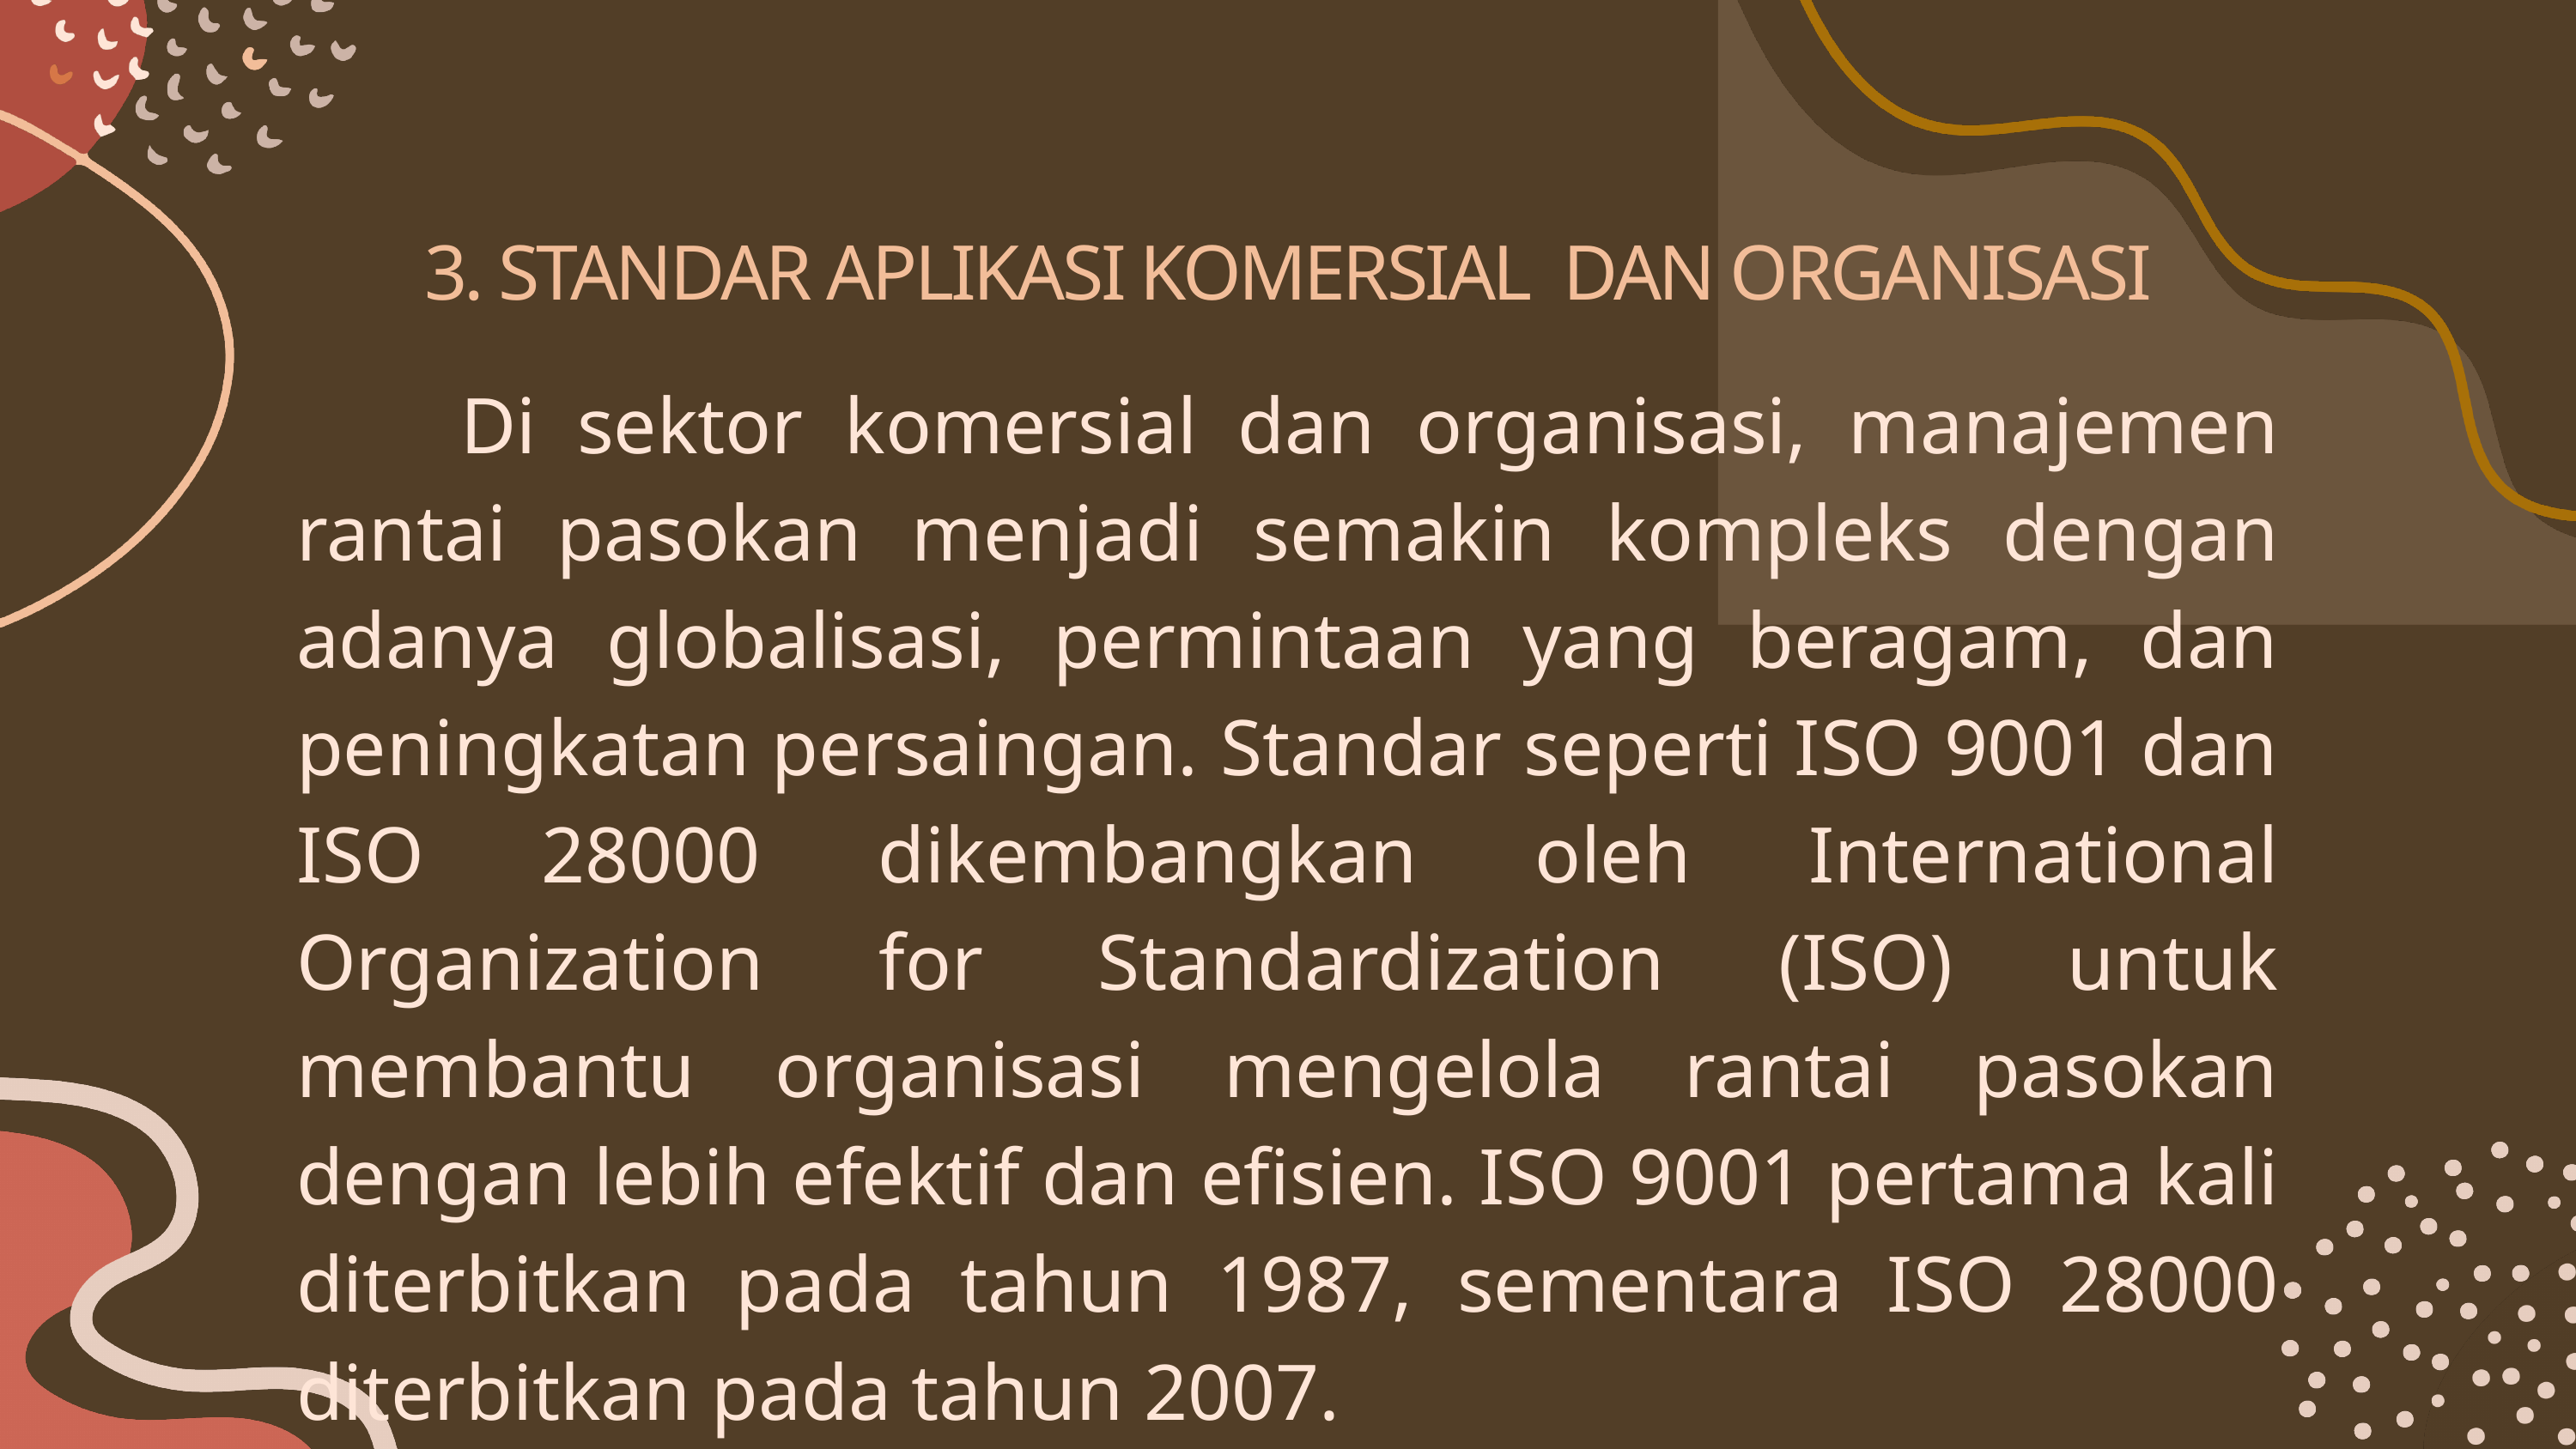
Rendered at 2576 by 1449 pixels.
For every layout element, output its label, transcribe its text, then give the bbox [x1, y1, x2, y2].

text_box [2280, 1137, 2576, 1449]
text_box 3. STANDAR APLIKASI KOMERSIAL DAN ORGANISASI [357, 209, 2432, 315]
text_box Di sektor komersial dan organisasi, manajemen rantai pasokan menjadi semakin kompleks dengan adanya globalisasi, permintaan yang beragam, dan peningkatan persaingan. Standar seperti ISO 9001 dan ISO 28000 dikembangkan oleh International Organization for Standardization (ISO) untuk membantu organisasi mengelola rantai pasokan dengan lebih efektif dan efisien. ISO 9001 pertama kali diterbitkan pada tahun 1987, sementara ISO 28000 diterbitkan pada tahun 2007. [295, 361, 2280, 1435]
text_box [0, 831, 552, 1449]
text_box [0, 0, 357, 650]
text_box [1717, 0, 2576, 625]
